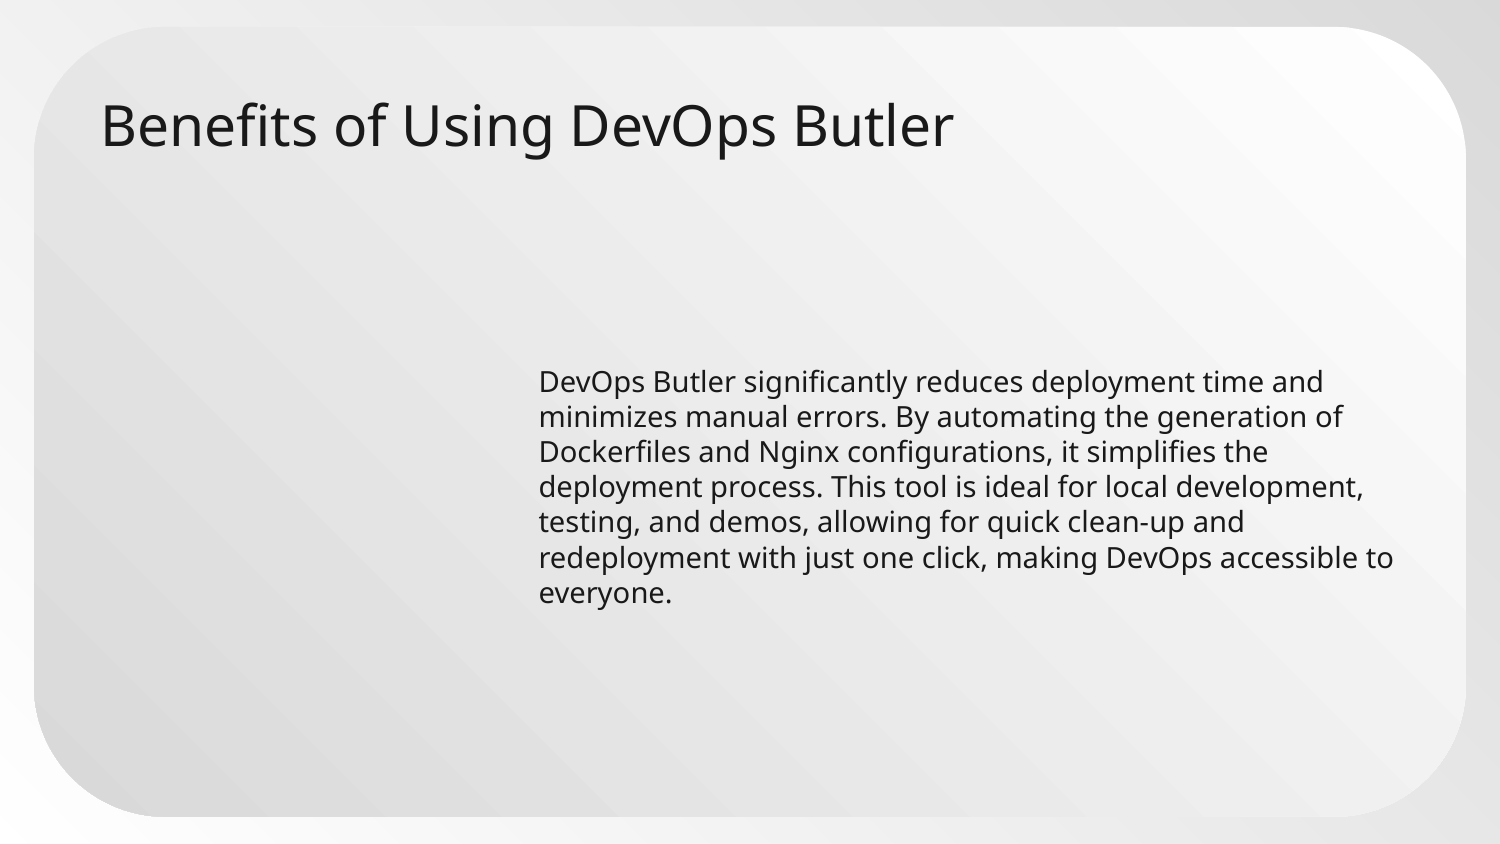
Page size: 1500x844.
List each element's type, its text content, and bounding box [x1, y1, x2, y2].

subtitle DevOps Butler significantly reduces deployment time and minimizes manual errors. By automating the generation of Dockerfiles and Nginx configurations, it simplifies the deployment process. This tool is ideal for local development, testing, and demos, allowing for quick clean-up and redeployment with just one click, making DevOps accessible to everyone. [523, 348, 1436, 766]
title Benefits of Using DevOps Butler [85, 75, 999, 189]
